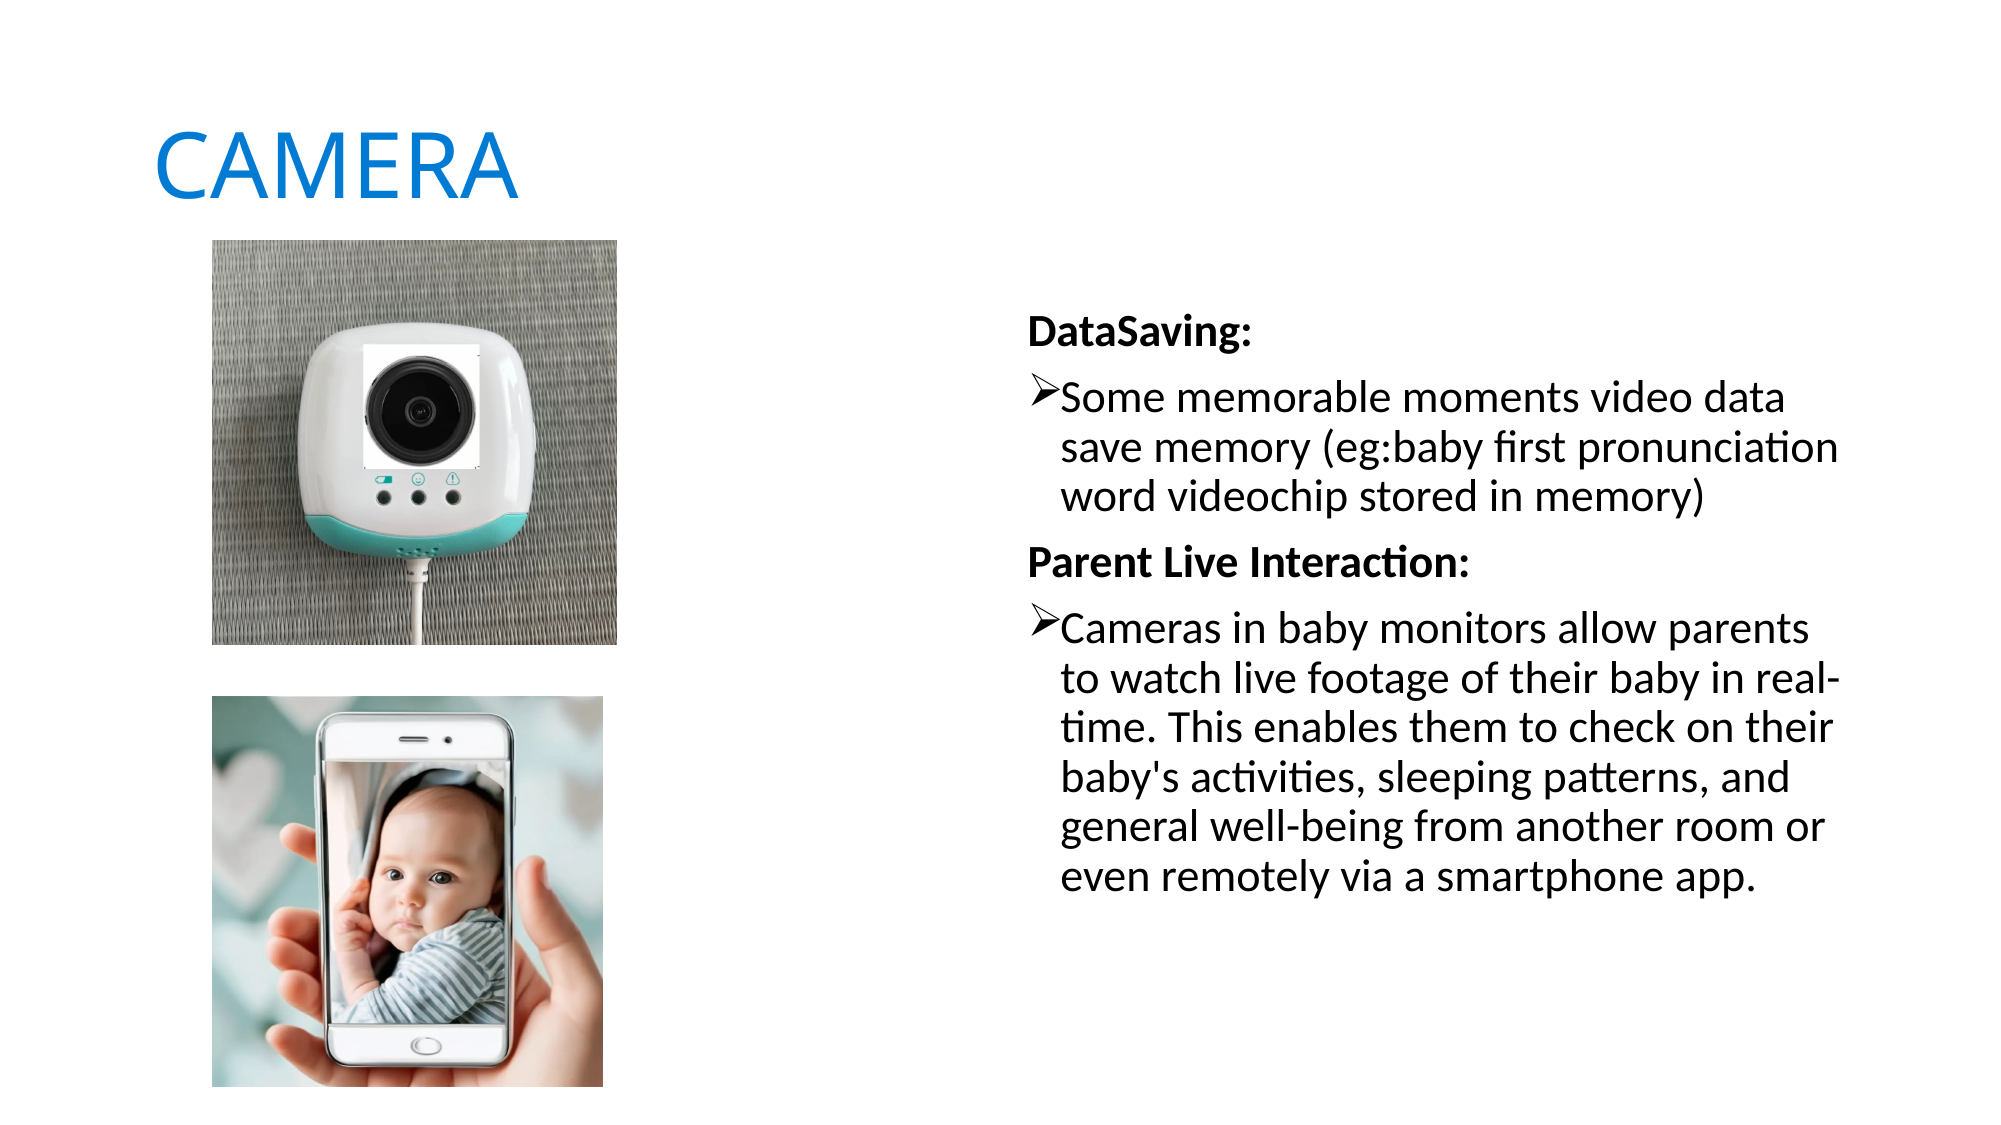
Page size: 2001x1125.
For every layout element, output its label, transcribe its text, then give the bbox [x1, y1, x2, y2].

picture [212, 696, 603, 1087]
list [212, 240, 617, 645]
list DataSaving: Some memorable moments video data save memory (eg:baby first pronunciation word videochip stored in memory) Parent Live Interaction: Cameras in baby monitors allow parents to watch live footage of their baby in real-time. This enables them to check on their baby's activities, sleeping patterns, and general well-being from another room or even remotely via a smartphone app. [1012, 299, 1863, 1014]
title CAMERA [137, 59, 1863, 278]
